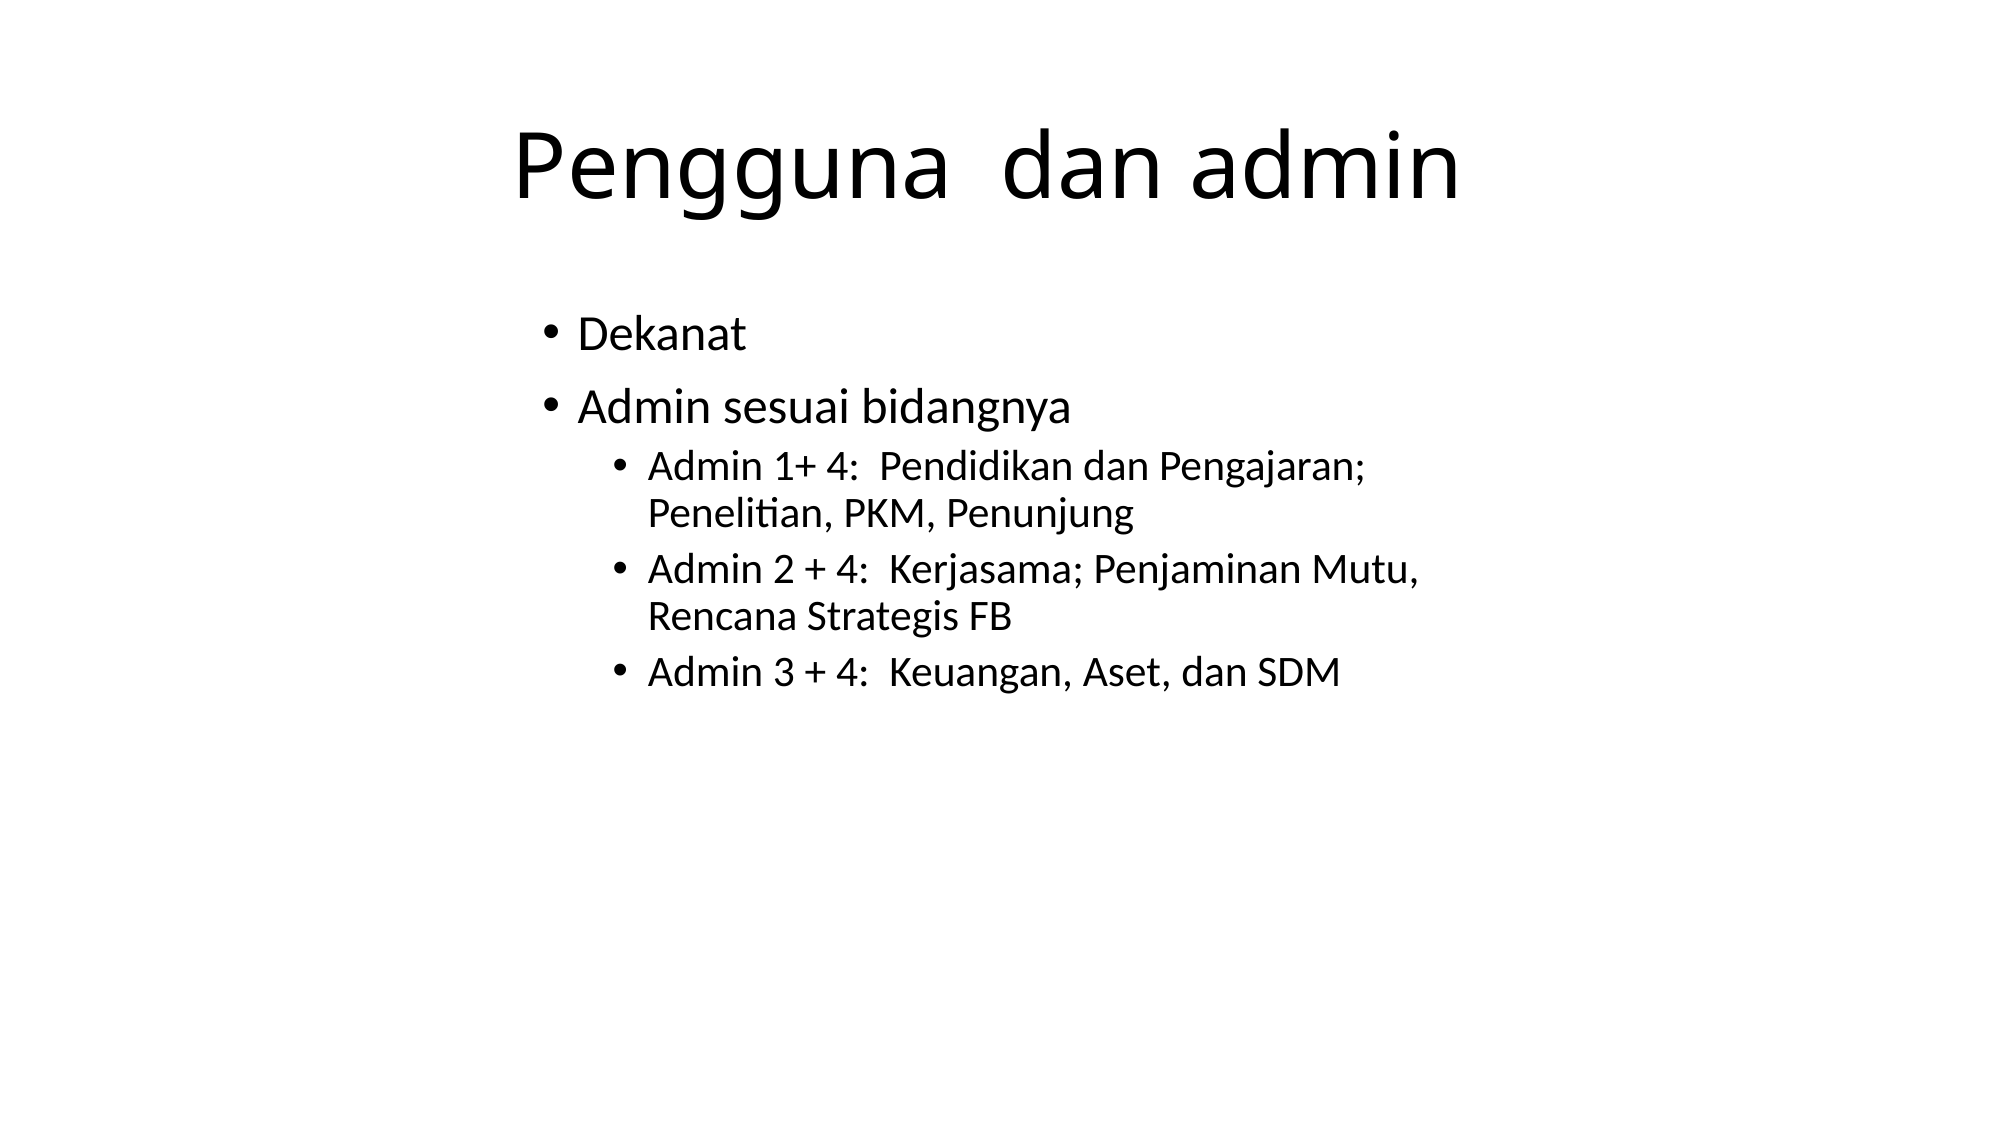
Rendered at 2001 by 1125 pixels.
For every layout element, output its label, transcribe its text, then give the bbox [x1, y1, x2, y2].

title Pengguna dan admin [137, 59, 1863, 278]
list Dekanat Admin sesuai bidangnya Admin 1+ 4: Pendidikan dan Pengajaran; Penelitian, PKM, Penunjung Admin 2 + 4: Kerjasama; Penjaminan Mutu, Rencana Strategis FB Admin 3 + 4: Keuangan, Aset, dan SDM [527, 299, 1511, 708]
